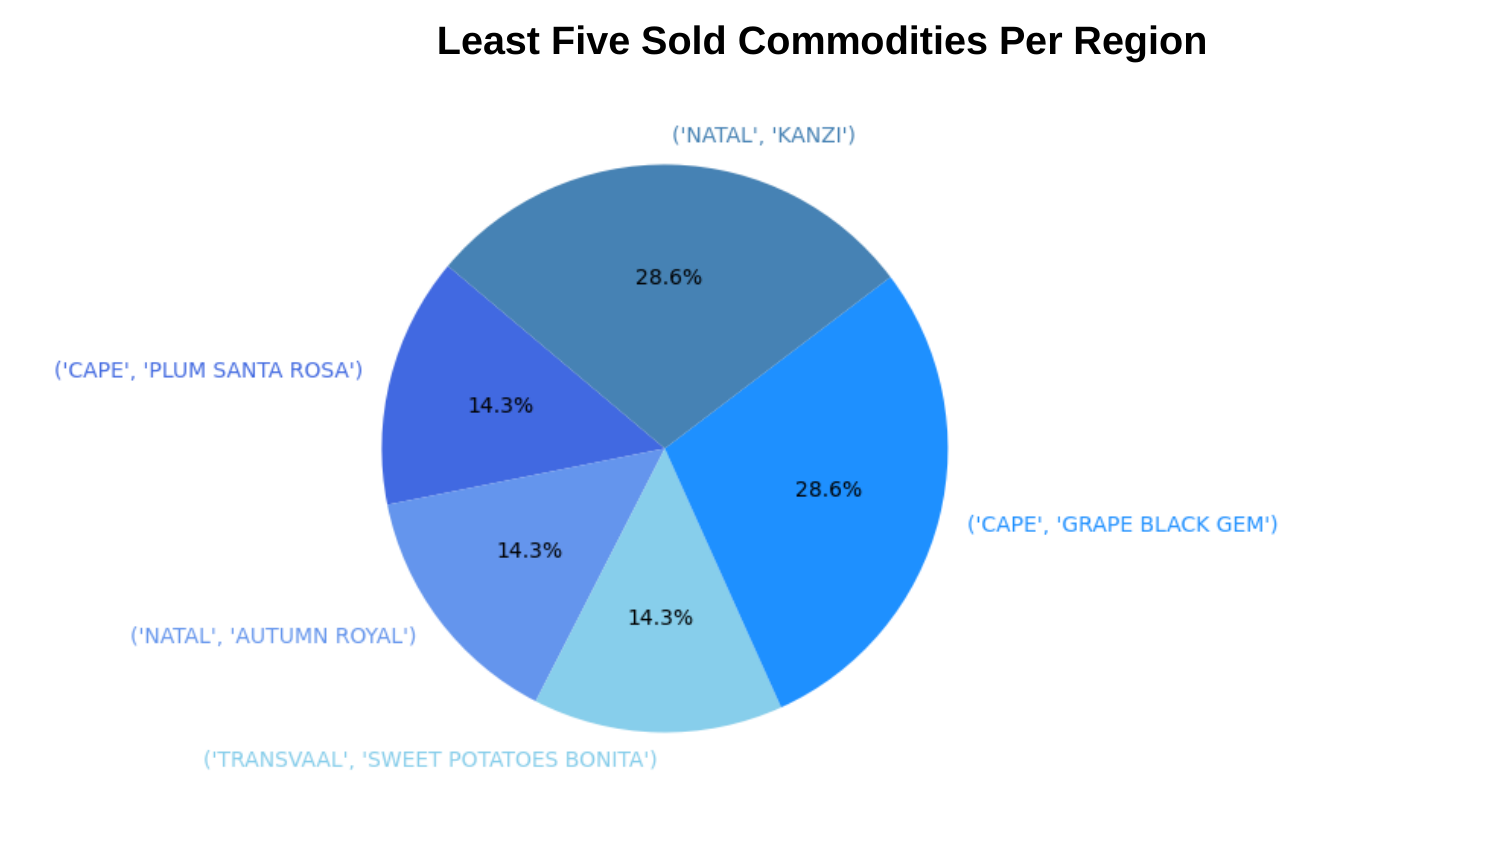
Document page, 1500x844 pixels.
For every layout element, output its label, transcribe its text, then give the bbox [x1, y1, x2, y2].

picture [39, 89, 1294, 819]
text_box Least Five Sold Commodities Per Region [150, 0, 1496, 64]
